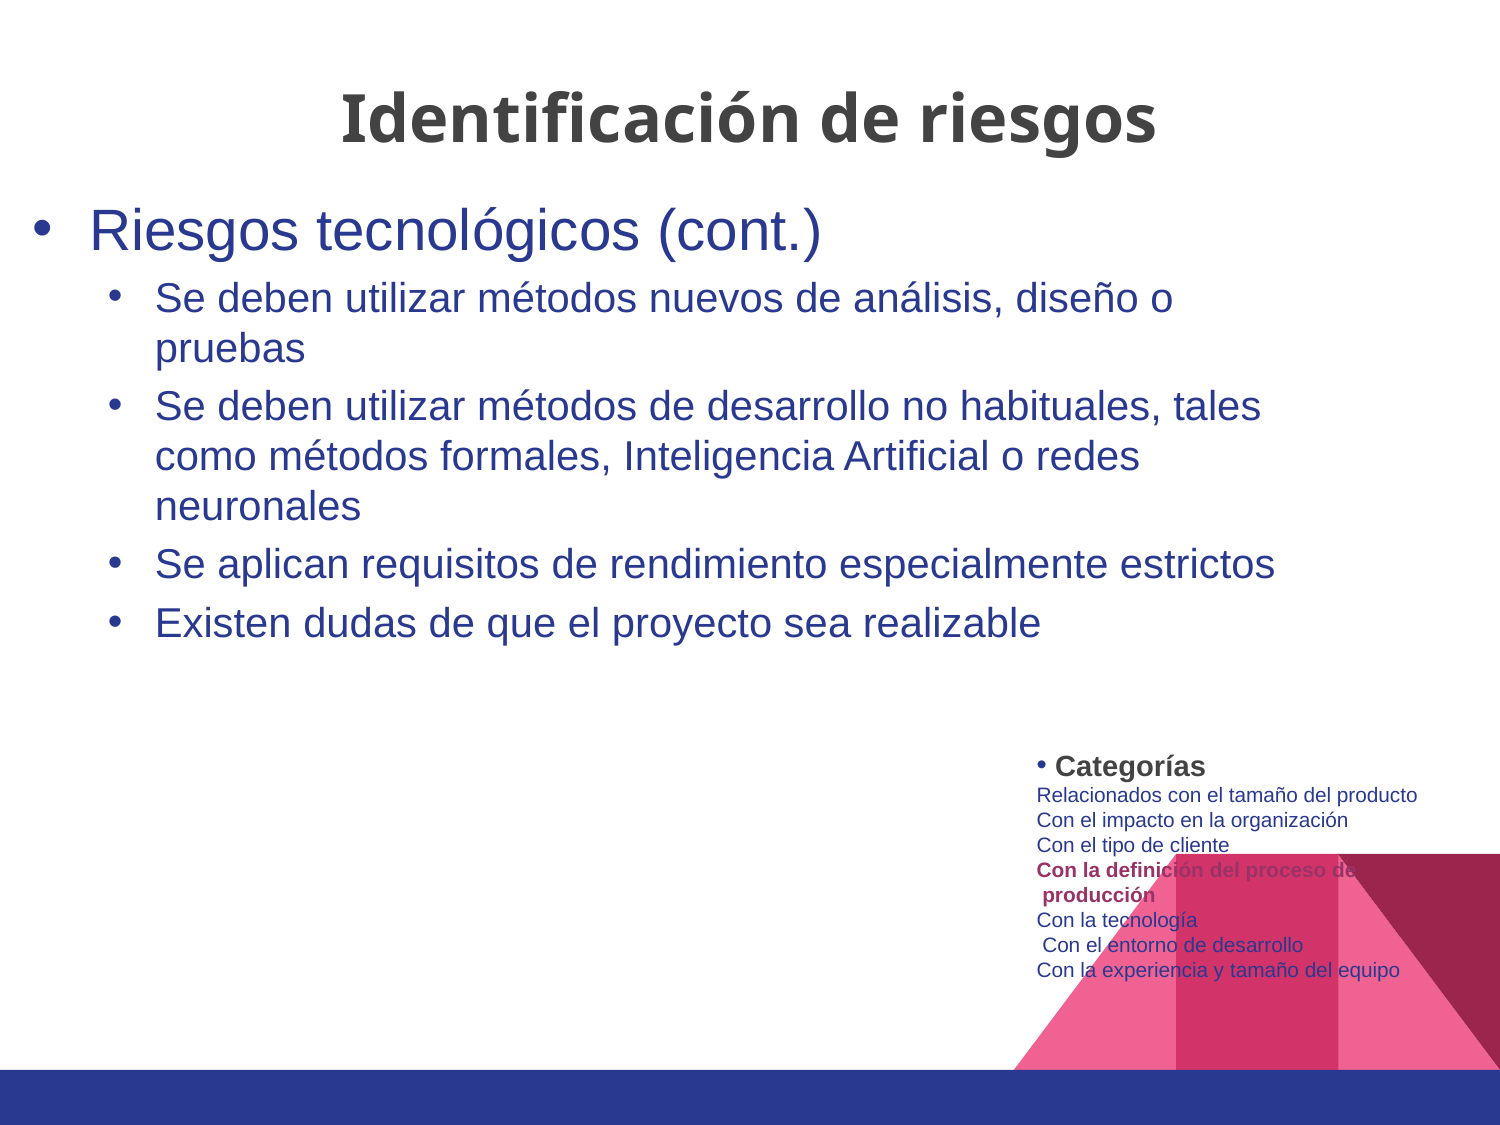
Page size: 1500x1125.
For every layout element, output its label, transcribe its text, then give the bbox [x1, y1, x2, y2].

text_box Categorías Relacionados con el tamaño del producto Con el impacto en la organización Con el tipo de cliente Con la definición del proceso de producción Con la tecnología Con el entorno de desarrollo Con la experiencia y tamaño del equipo [1021, 739, 1470, 1025]
title Identificación de riesgos [0, 54, 1500, 177]
list Riesgos tecnológicos (cont.) Se deben utilizar métodos nuevos de análisis, diseño o pruebas Se deben utilizar métodos de desarrollo no habituales, tales como métodos formales, Inteligencia Artificial o redes neuronales Se aplican requisitos de rendimiento especialmente estrictos Existen dudas de que el proyecto sea realizable [17, 184, 1293, 860]
